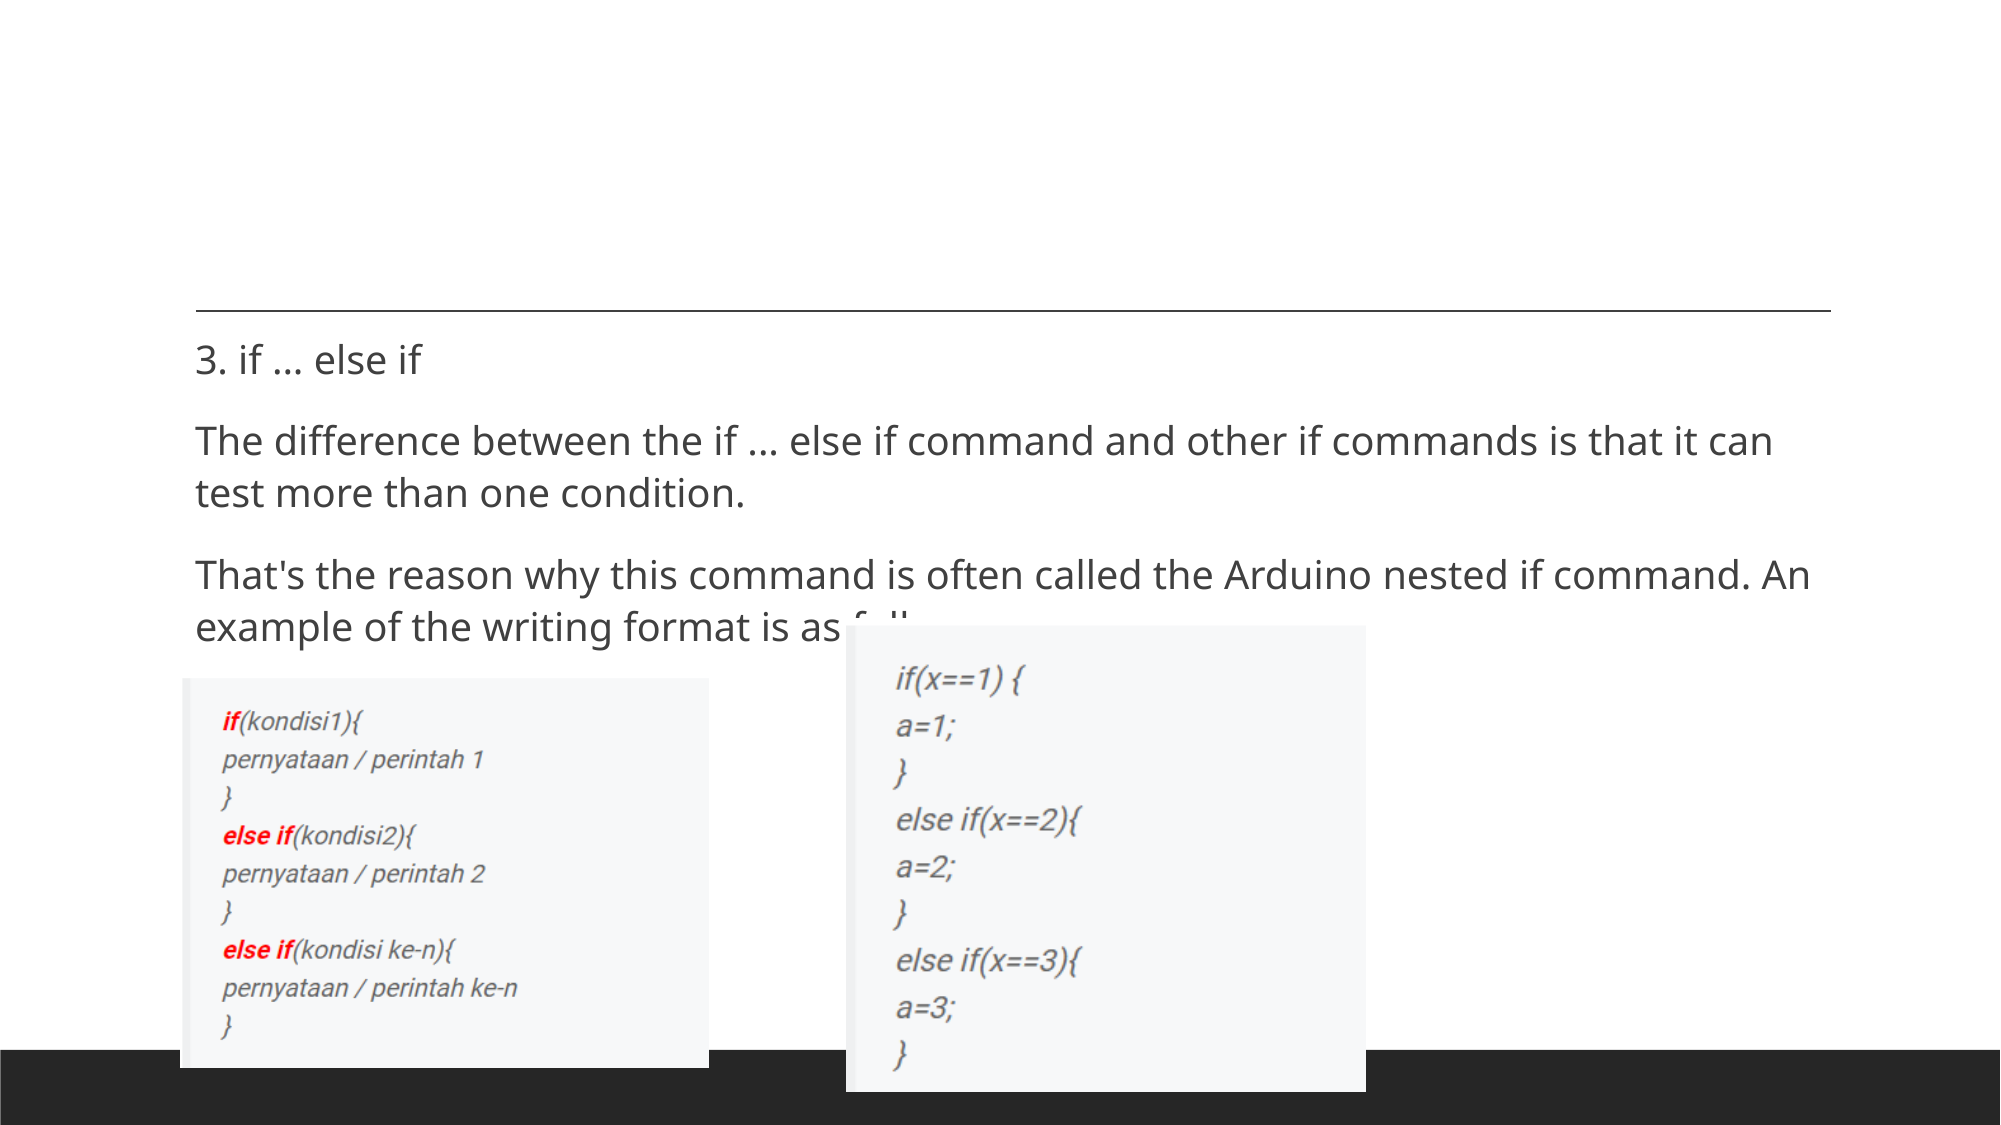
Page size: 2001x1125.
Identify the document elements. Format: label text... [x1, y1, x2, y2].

picture [179, 676, 710, 1069]
picture [846, 617, 1367, 1093]
list 3. if ... else if The difference between the if ... else if command and other if commands is that it can test more than one condition. That's the reason why this command is often called the Arduino nested if command. An example of the writing format is as follows: [180, 322, 1830, 940]
